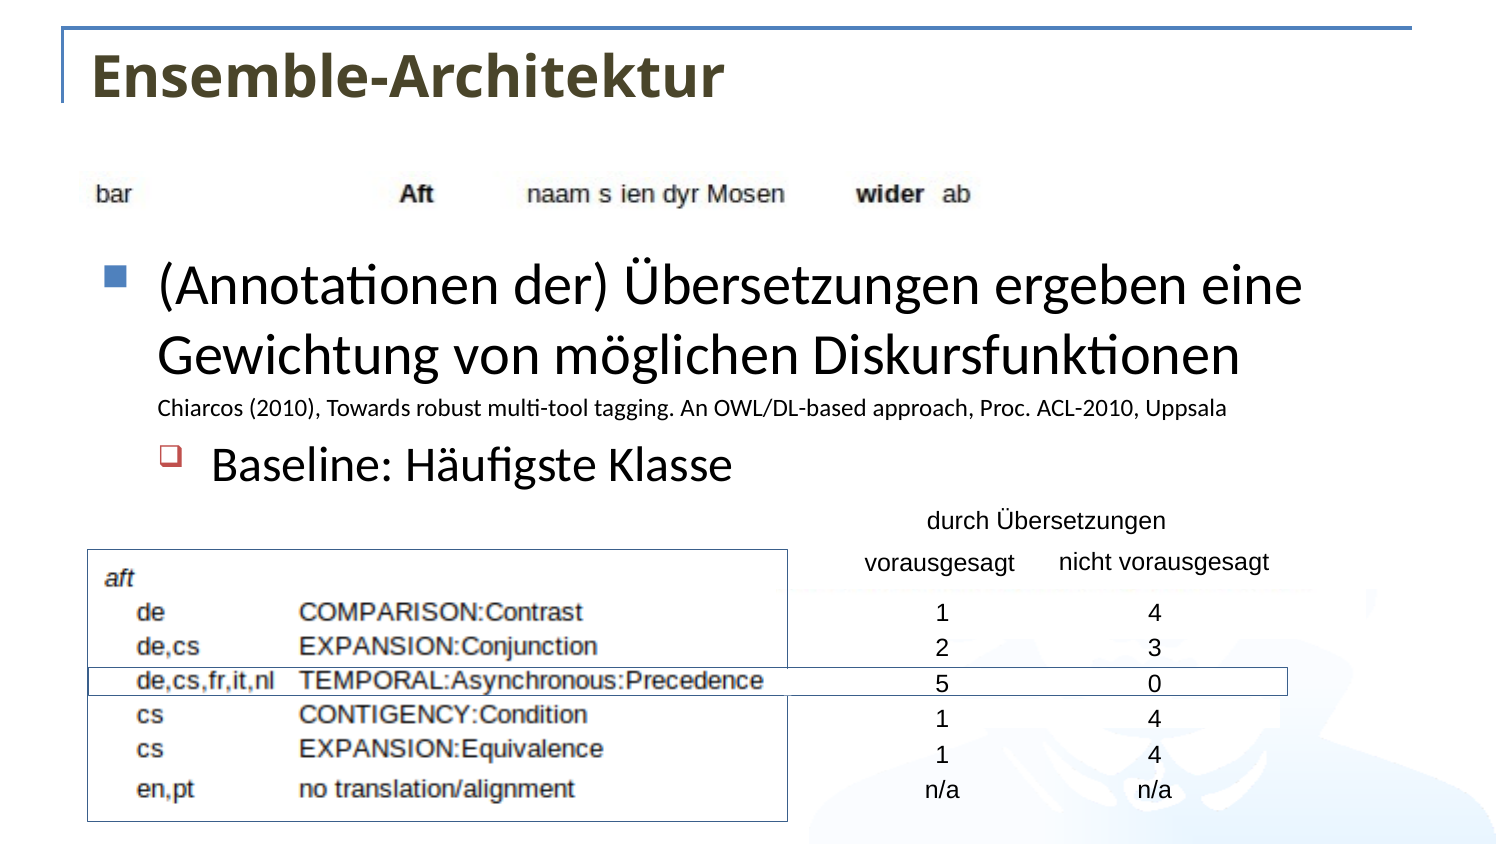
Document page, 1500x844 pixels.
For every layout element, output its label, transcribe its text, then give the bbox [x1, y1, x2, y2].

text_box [909, 588, 976, 810]
title Ensemble-Architektur [75, 32, 1425, 173]
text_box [1121, 588, 1188, 810]
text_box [0, 171, 1416, 822]
